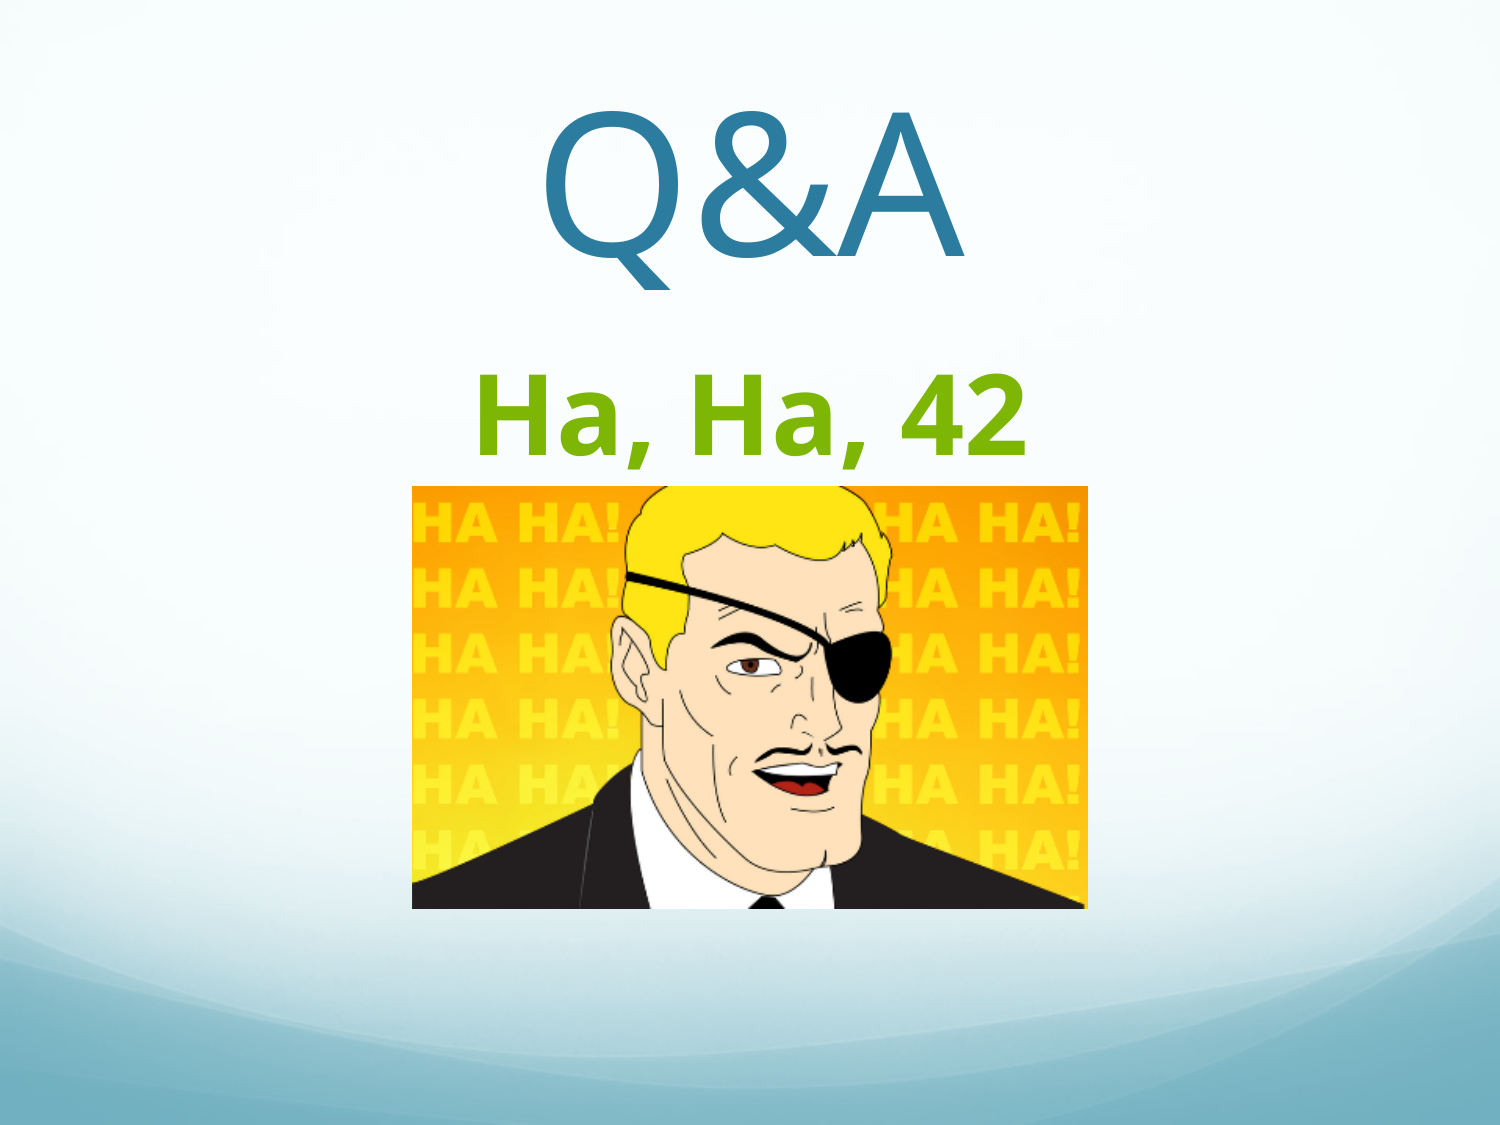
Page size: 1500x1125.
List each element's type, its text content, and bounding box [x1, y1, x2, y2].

text_box Q&A [519, 49, 981, 305]
text_box Ha, Ha, 42 [455, 335, 1045, 483]
picture [411, 486, 1088, 910]
